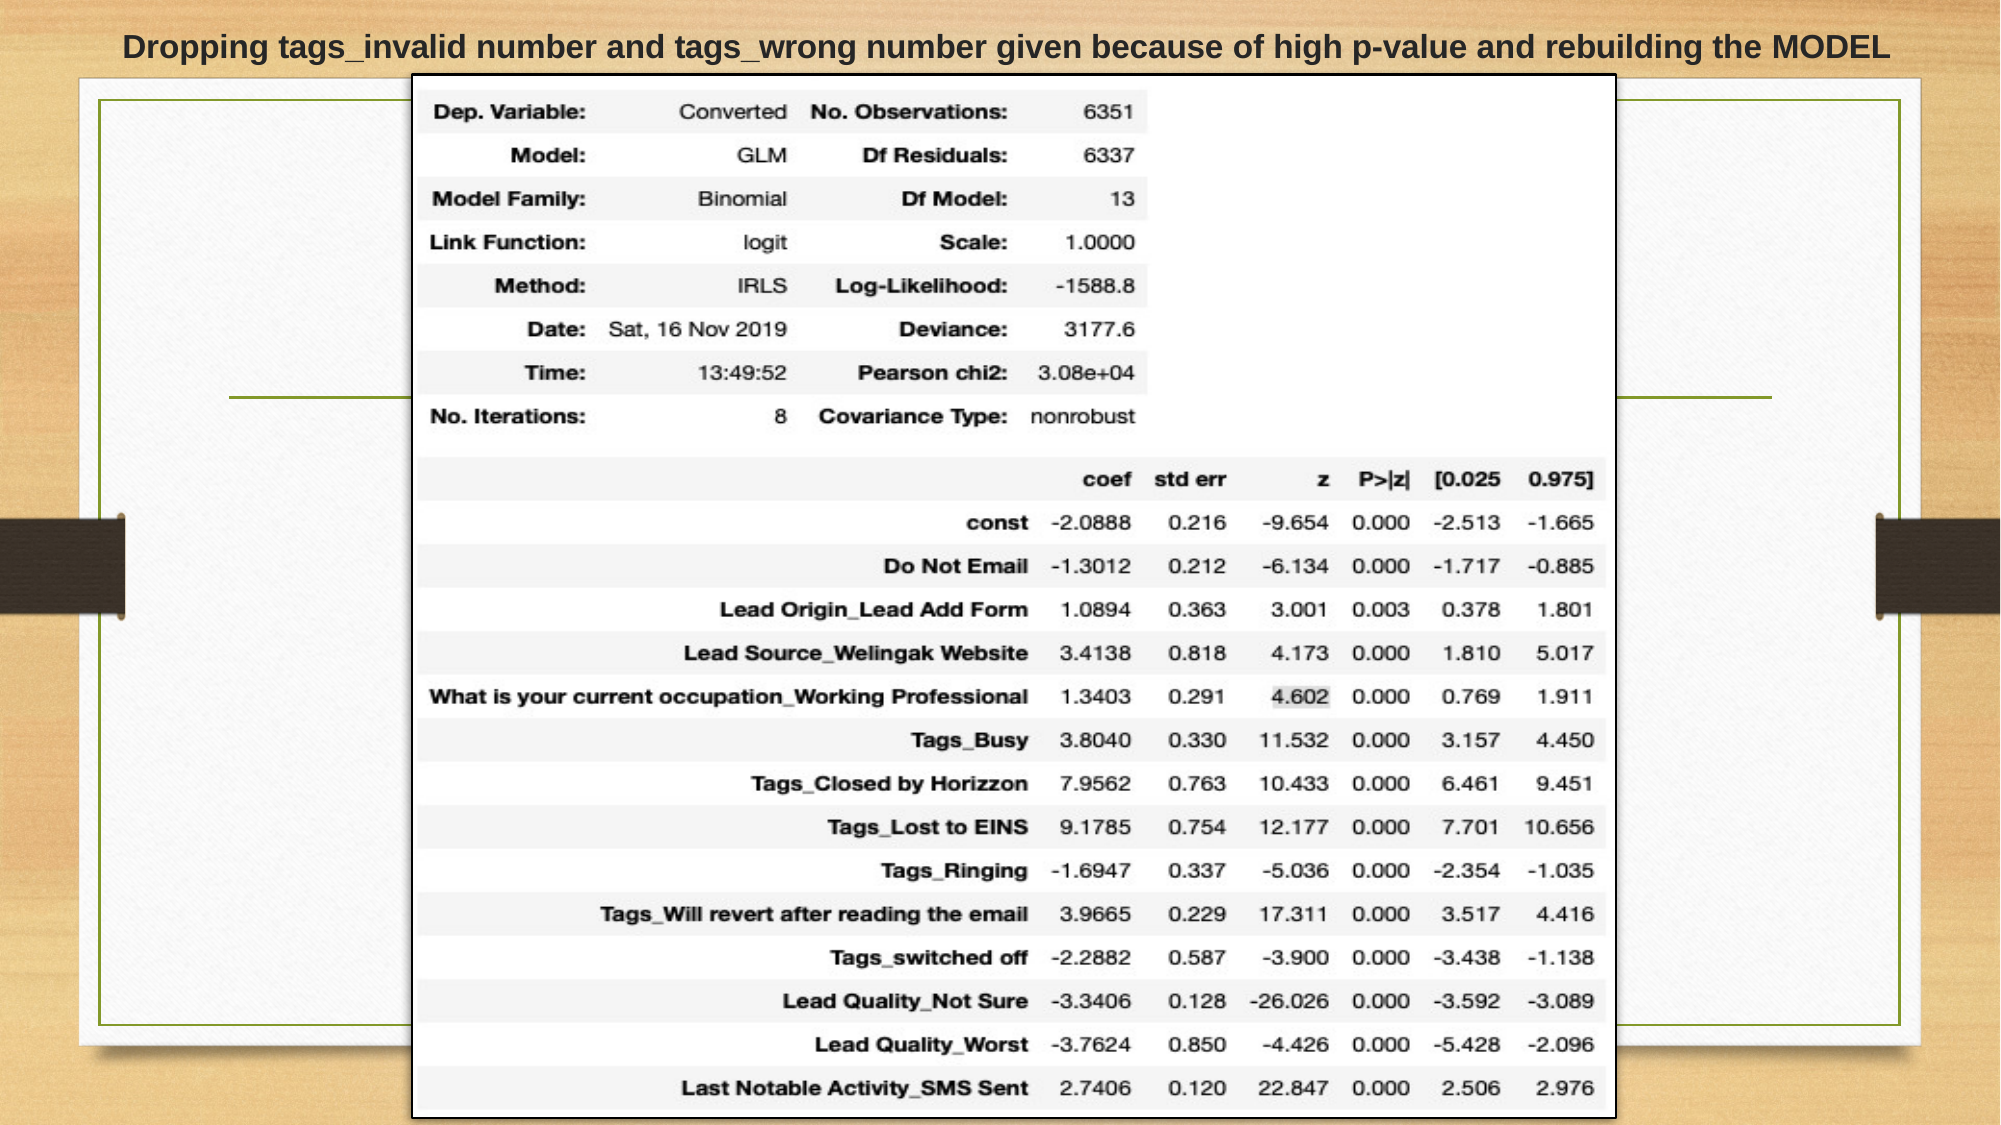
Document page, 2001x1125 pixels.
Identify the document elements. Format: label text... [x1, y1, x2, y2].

title Dropping tags_invalid number and tags_wrong number given because of high p-value and rebuilding the MODEL [75, 29, 1939, 102]
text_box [400, 68, 1628, 1125]
picture [0, 0, 2001, 1125]
